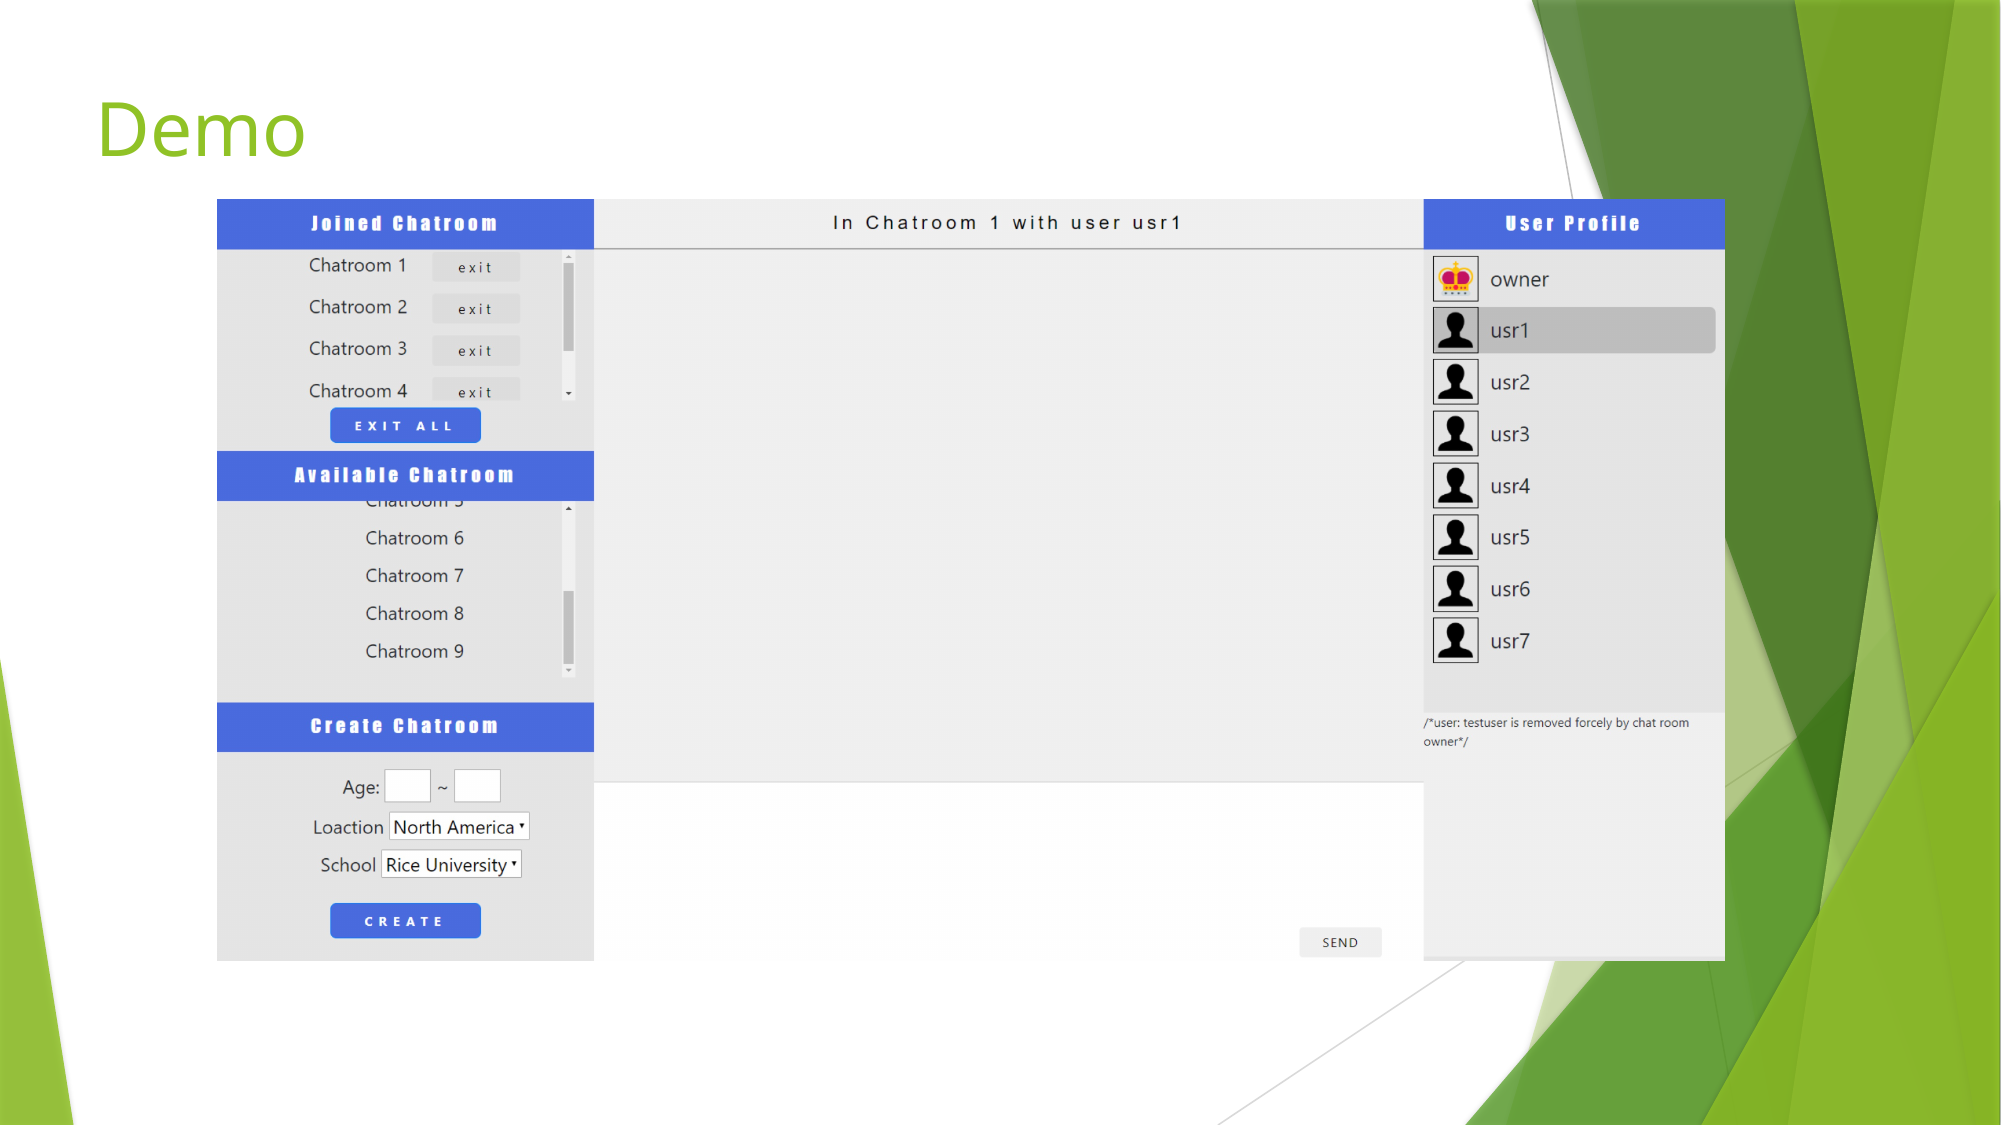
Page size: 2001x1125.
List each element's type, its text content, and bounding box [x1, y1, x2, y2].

picture [216, 199, 1725, 961]
title Demo [80, 74, 1491, 291]
